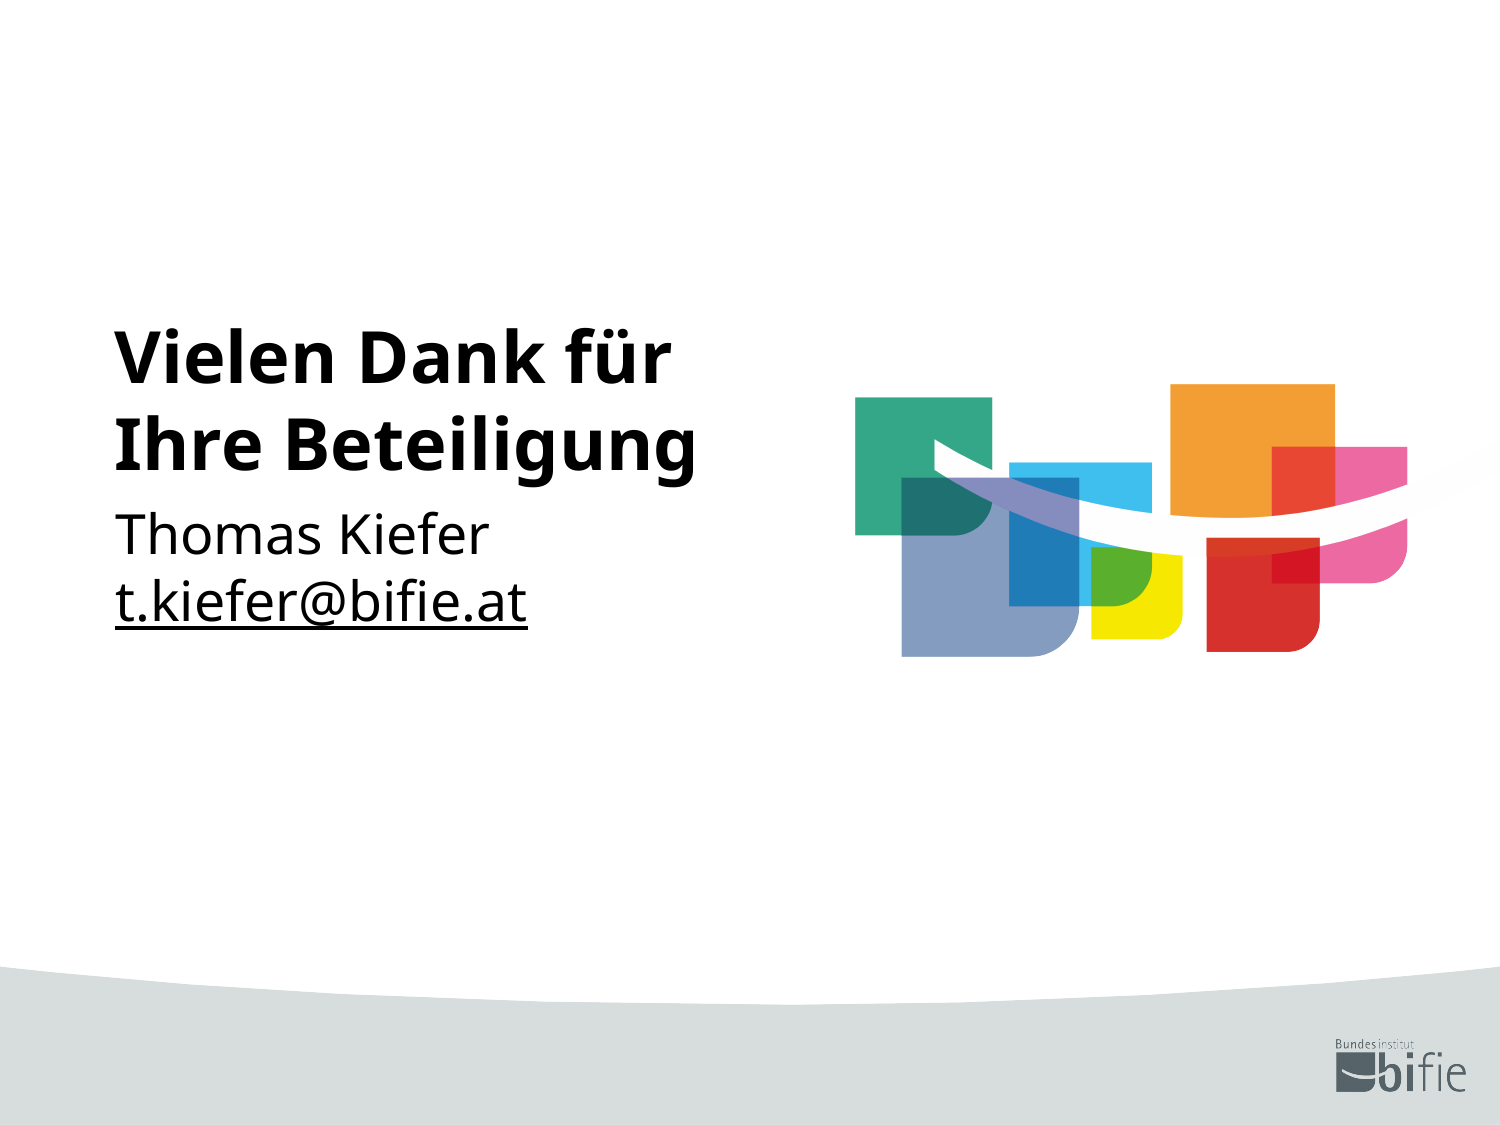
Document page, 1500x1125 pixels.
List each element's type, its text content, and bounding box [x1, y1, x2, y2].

picture [0, 966, 1500, 1125]
subtitle Thomas Kiefer t.kiefer@bifie.at [100, 491, 800, 876]
title Vielen Dank für Ihre Beteiligung [99, 280, 800, 493]
picture [855, 384, 1500, 657]
